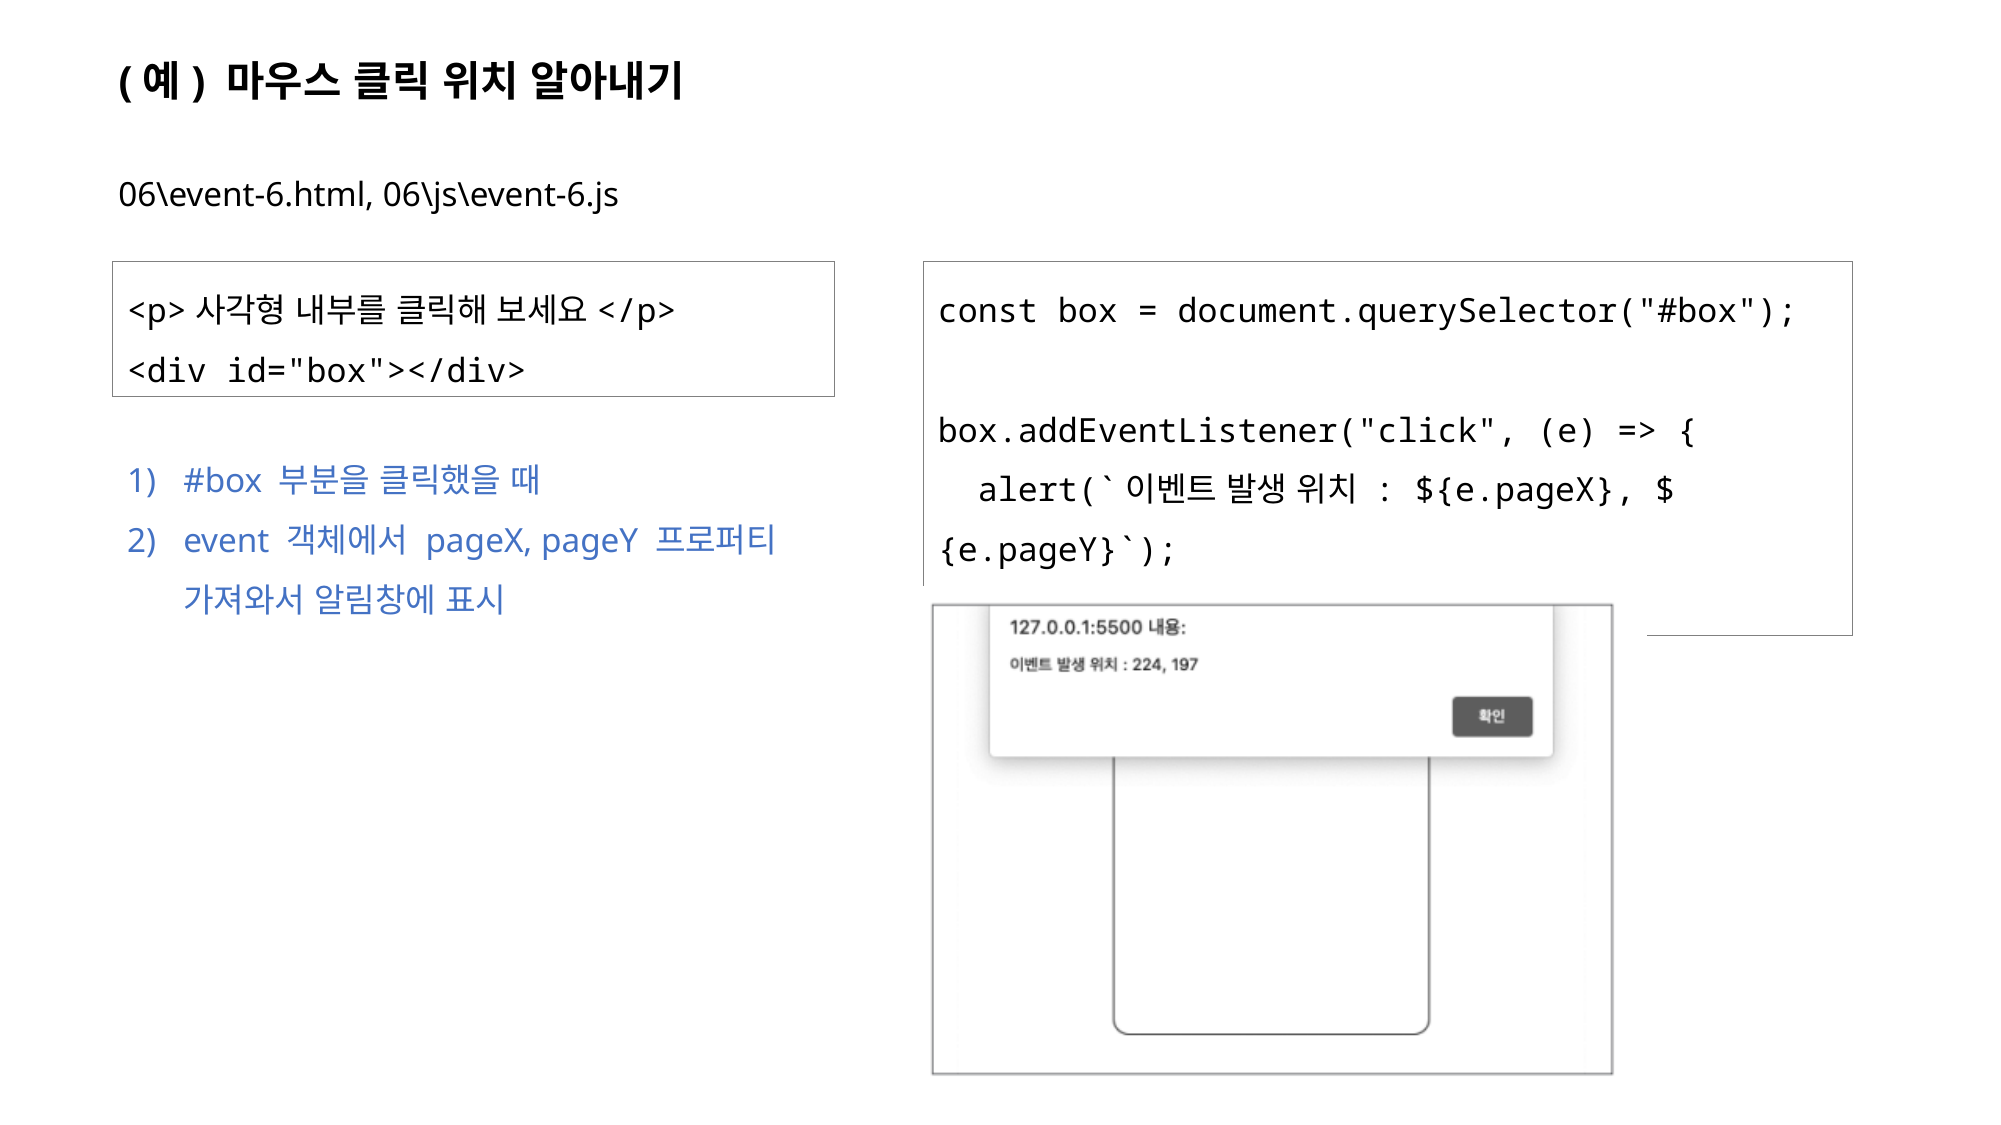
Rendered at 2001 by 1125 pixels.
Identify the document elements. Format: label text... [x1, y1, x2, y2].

text_box 06\event-6.html, 06\js\event-6.js [103, 166, 1352, 221]
text_box const box = document.querySelector("#box"); box.addEventListener("click", (e) => { alert(`이벤트 발생 위치 : ${e.pageX}, ${e.pageY}`); }); [923, 261, 1853, 636]
title (예) 마우스 클릭 위치 알아내기 [103, 52, 1566, 114]
text_box #box 부분을 클릭했을 때 event 객체에서 pageX, pageY 프로퍼티 가져와서 알림창에 표시 [112, 431, 818, 626]
picture [923, 586, 1647, 1098]
text_box <p>사각형 내부를 클릭해 보세요</p> <div id="box"></div> [112, 261, 835, 397]
